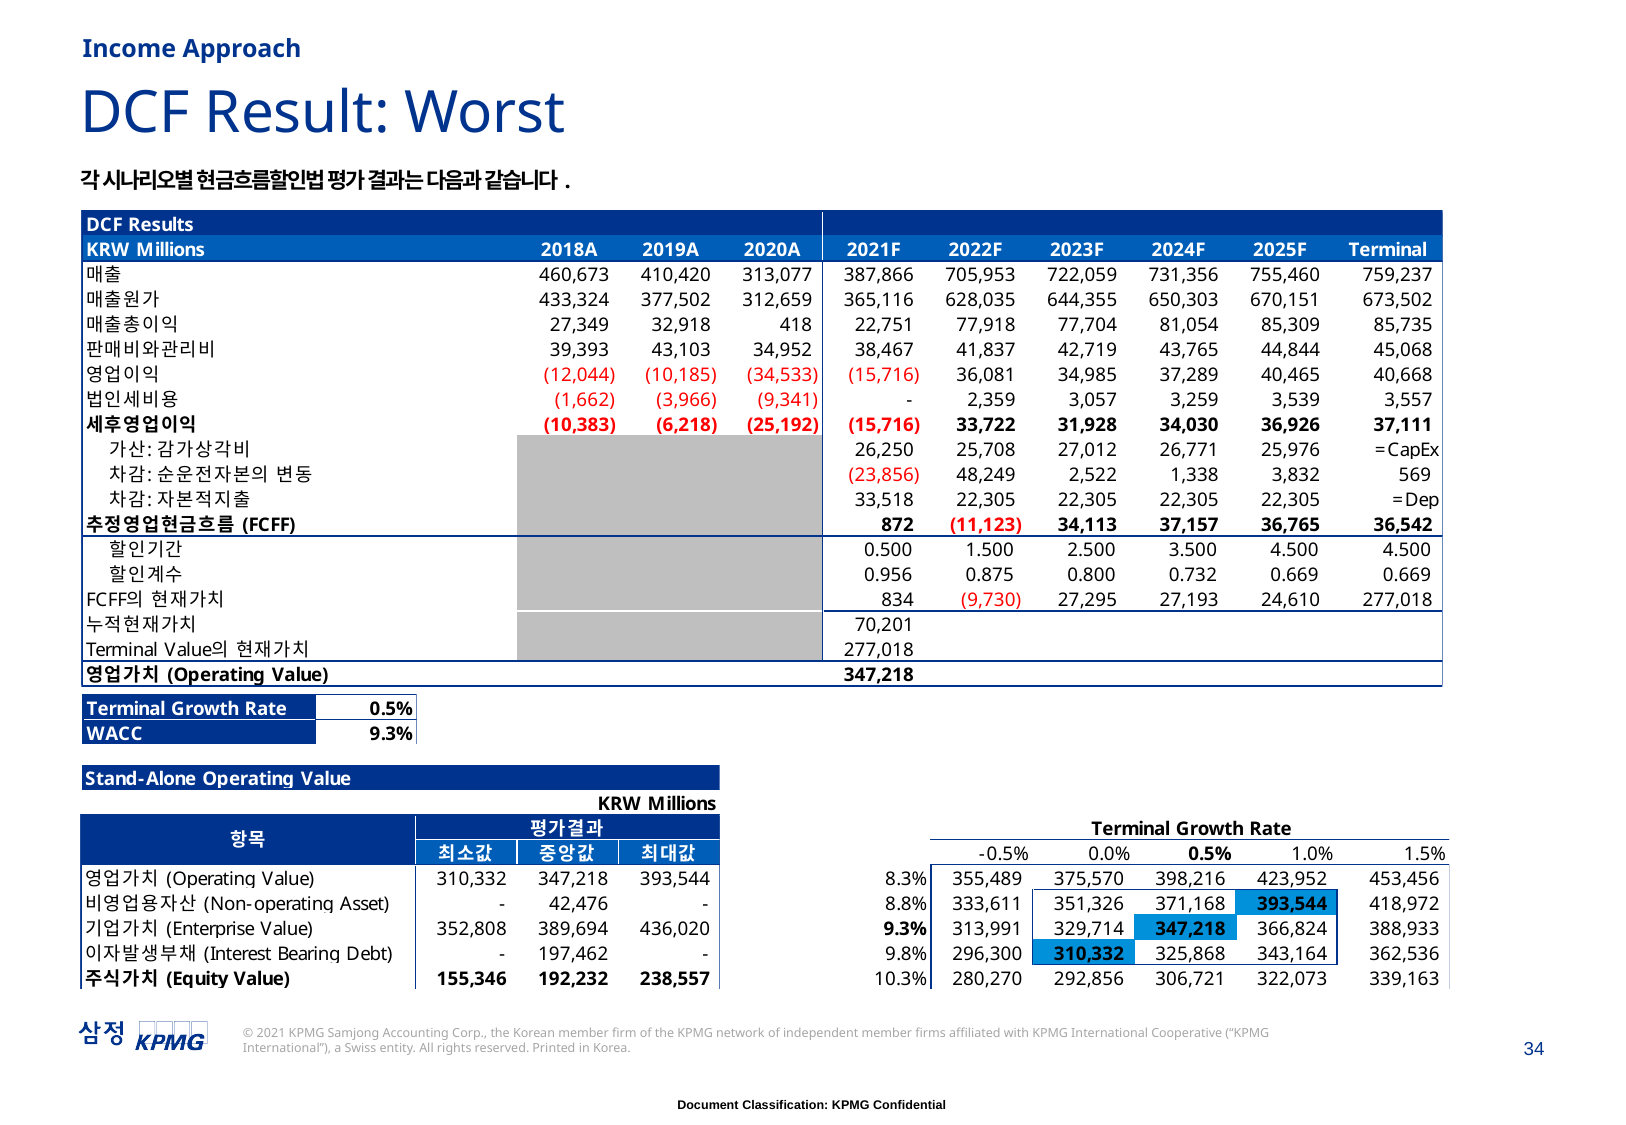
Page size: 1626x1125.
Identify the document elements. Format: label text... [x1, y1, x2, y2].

picture [81, 693, 418, 746]
text_box Income Approach [82, 34, 798, 63]
picture [76, 1019, 210, 1052]
title DCF Result: Worst [80, 74, 1545, 166]
picture [81, 210, 1444, 689]
picture [828, 813, 1451, 991]
list 각 시나리오별 현금흐름할인법 평가 결과는 다음과 같습니다. [80, 166, 1545, 234]
picture [80, 763, 722, 991]
